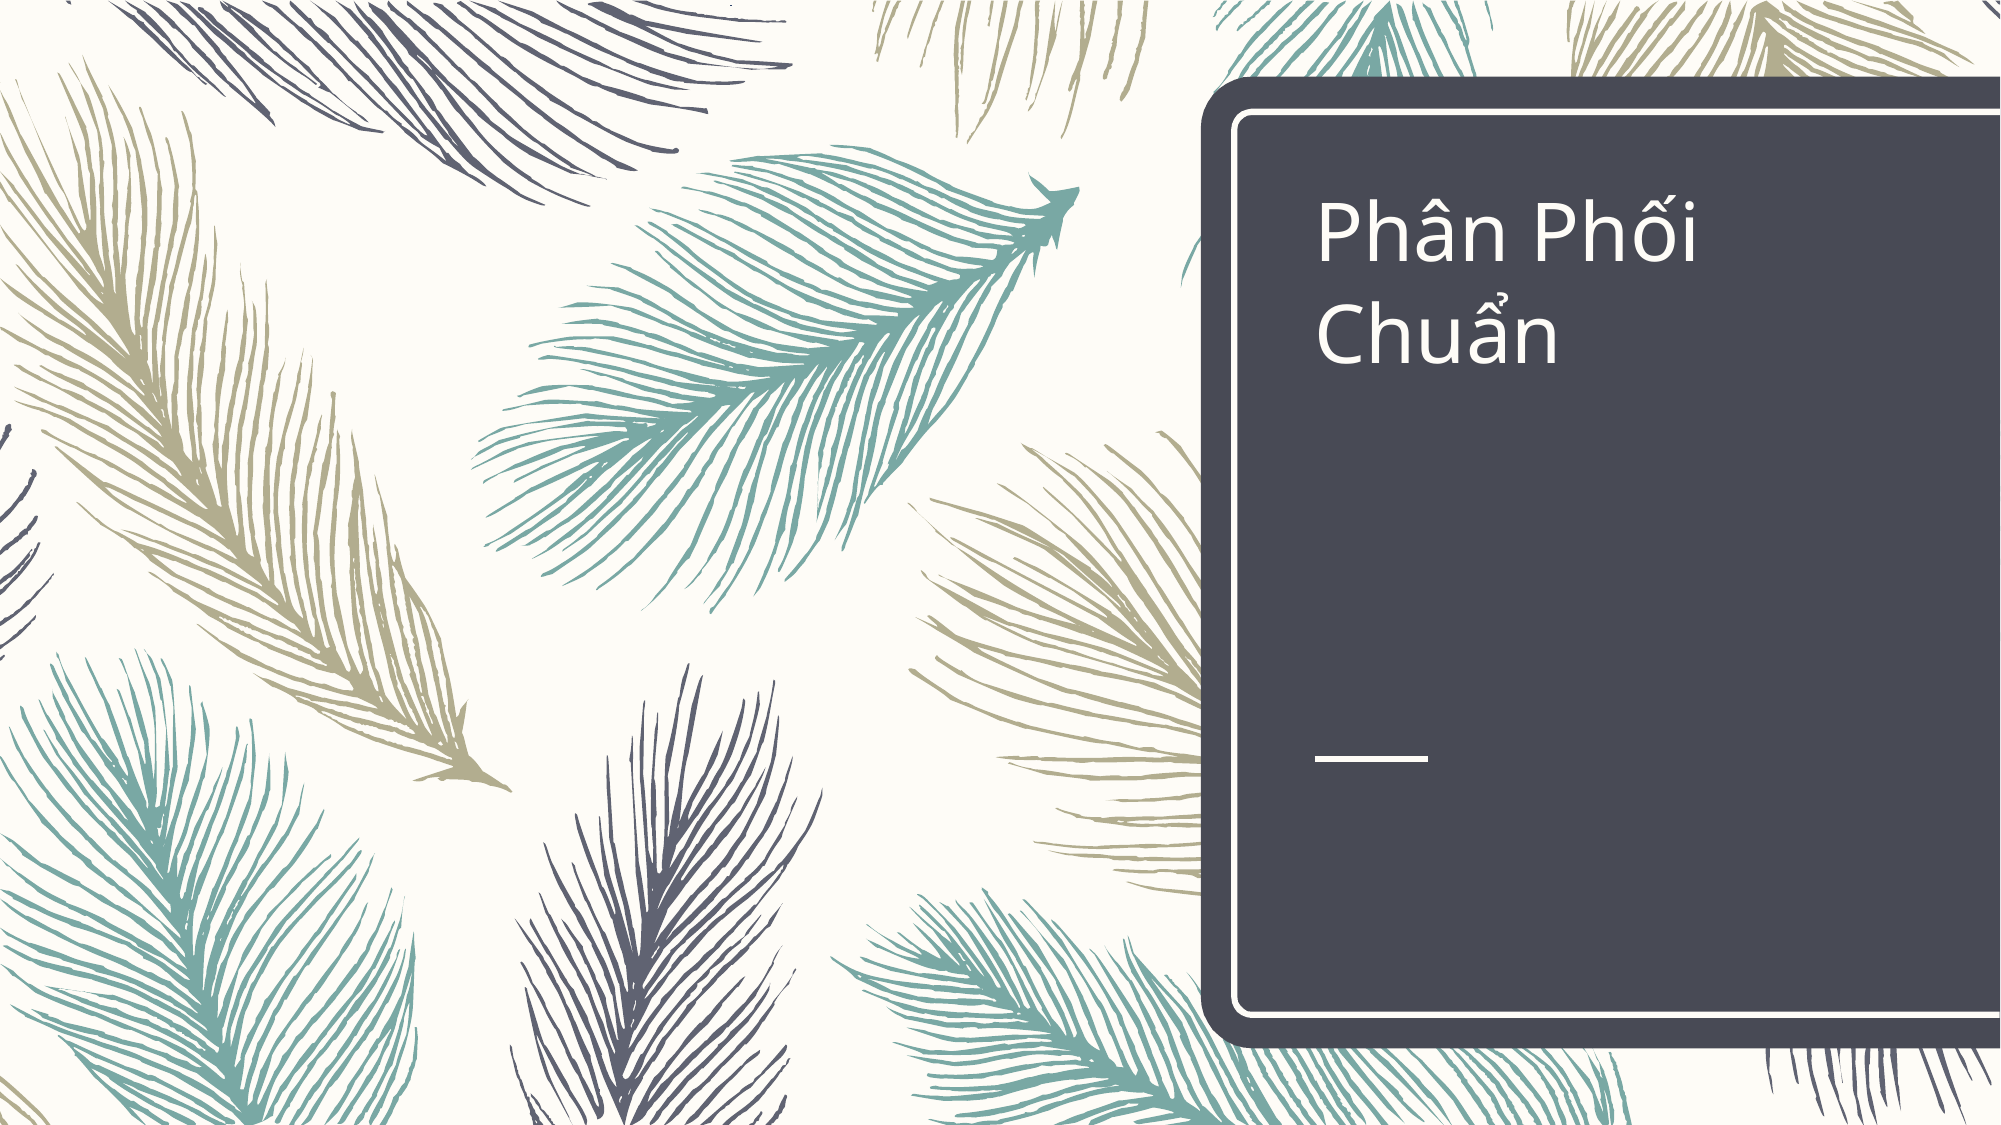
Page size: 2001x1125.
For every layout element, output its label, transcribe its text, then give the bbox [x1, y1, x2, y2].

title Phân Phối Chuẩn [1299, 167, 1922, 718]
